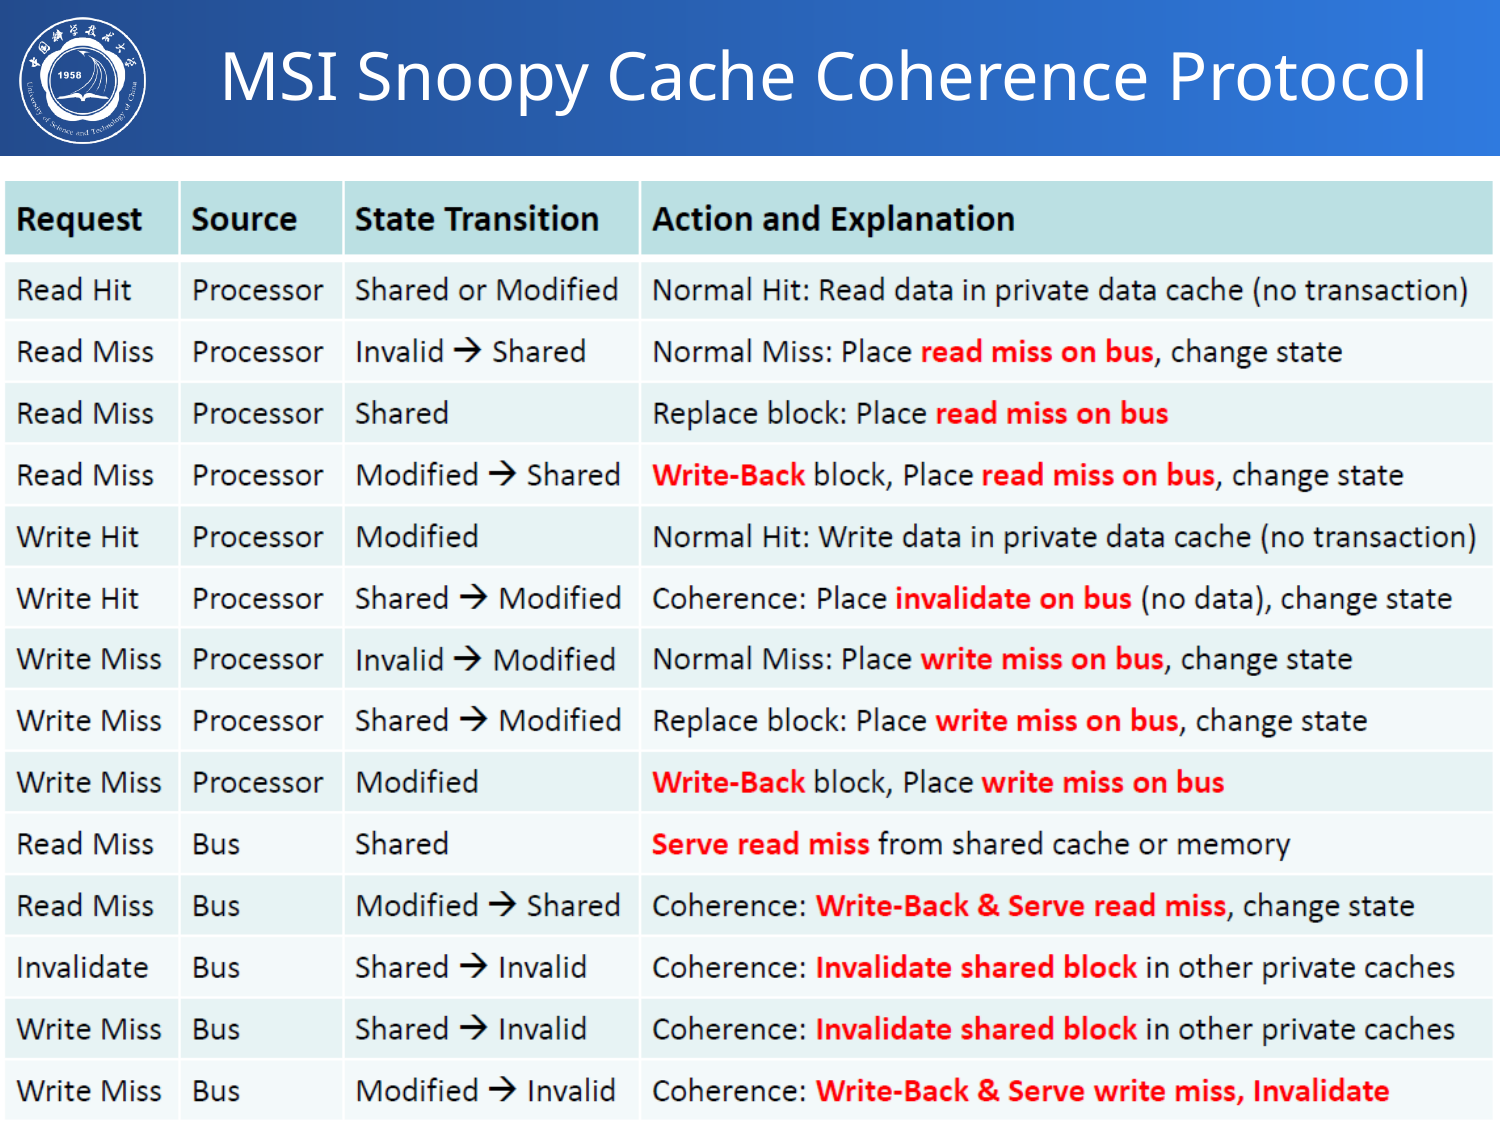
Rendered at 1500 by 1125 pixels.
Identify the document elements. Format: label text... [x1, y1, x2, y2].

title MSI Snoopy Cache Coherence Protocol [150, 0, 1500, 148]
picture [19, 17, 146, 144]
picture [0, 181, 1500, 1125]
